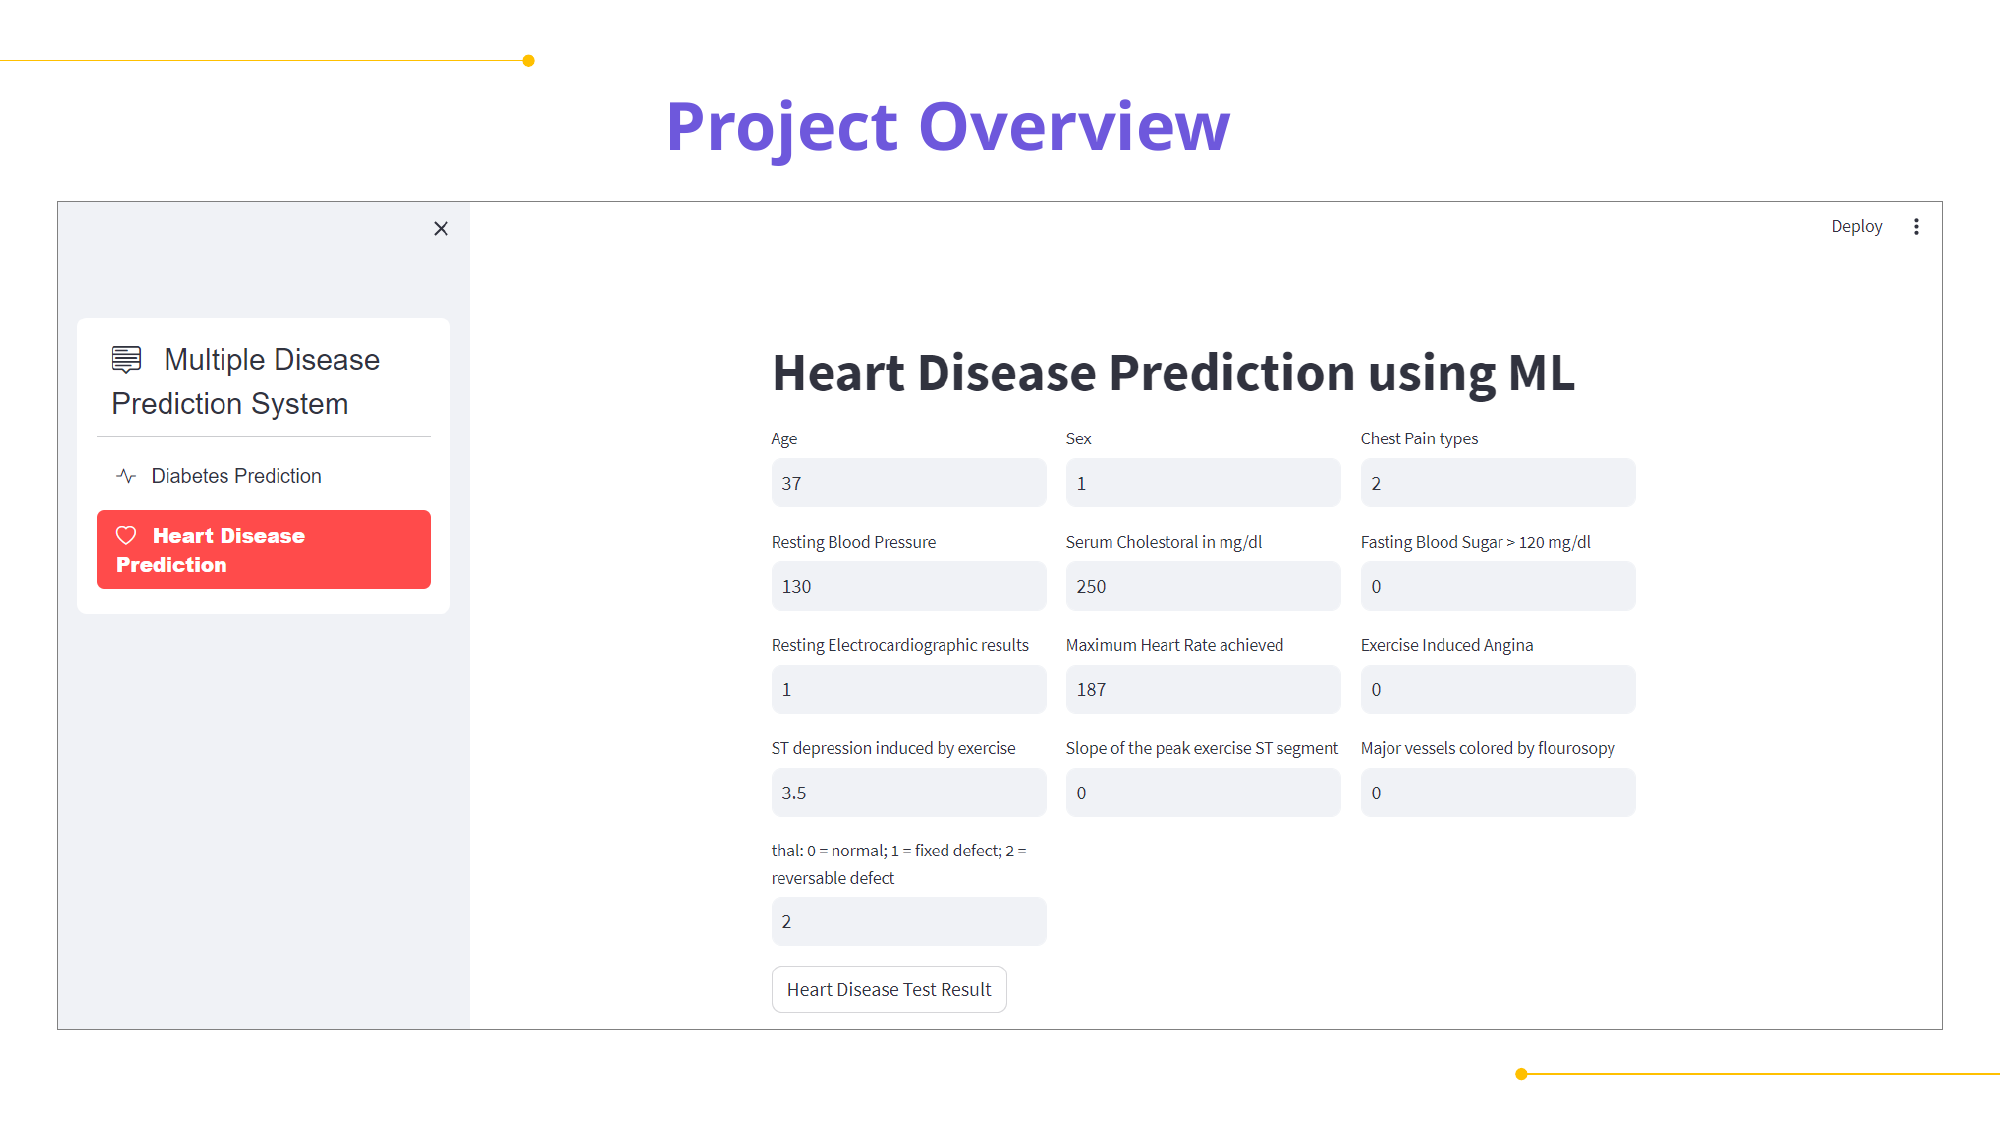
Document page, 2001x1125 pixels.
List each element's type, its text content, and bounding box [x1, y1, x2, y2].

text_box Project Overview [583, 76, 1313, 172]
picture [57, 201, 1943, 1030]
